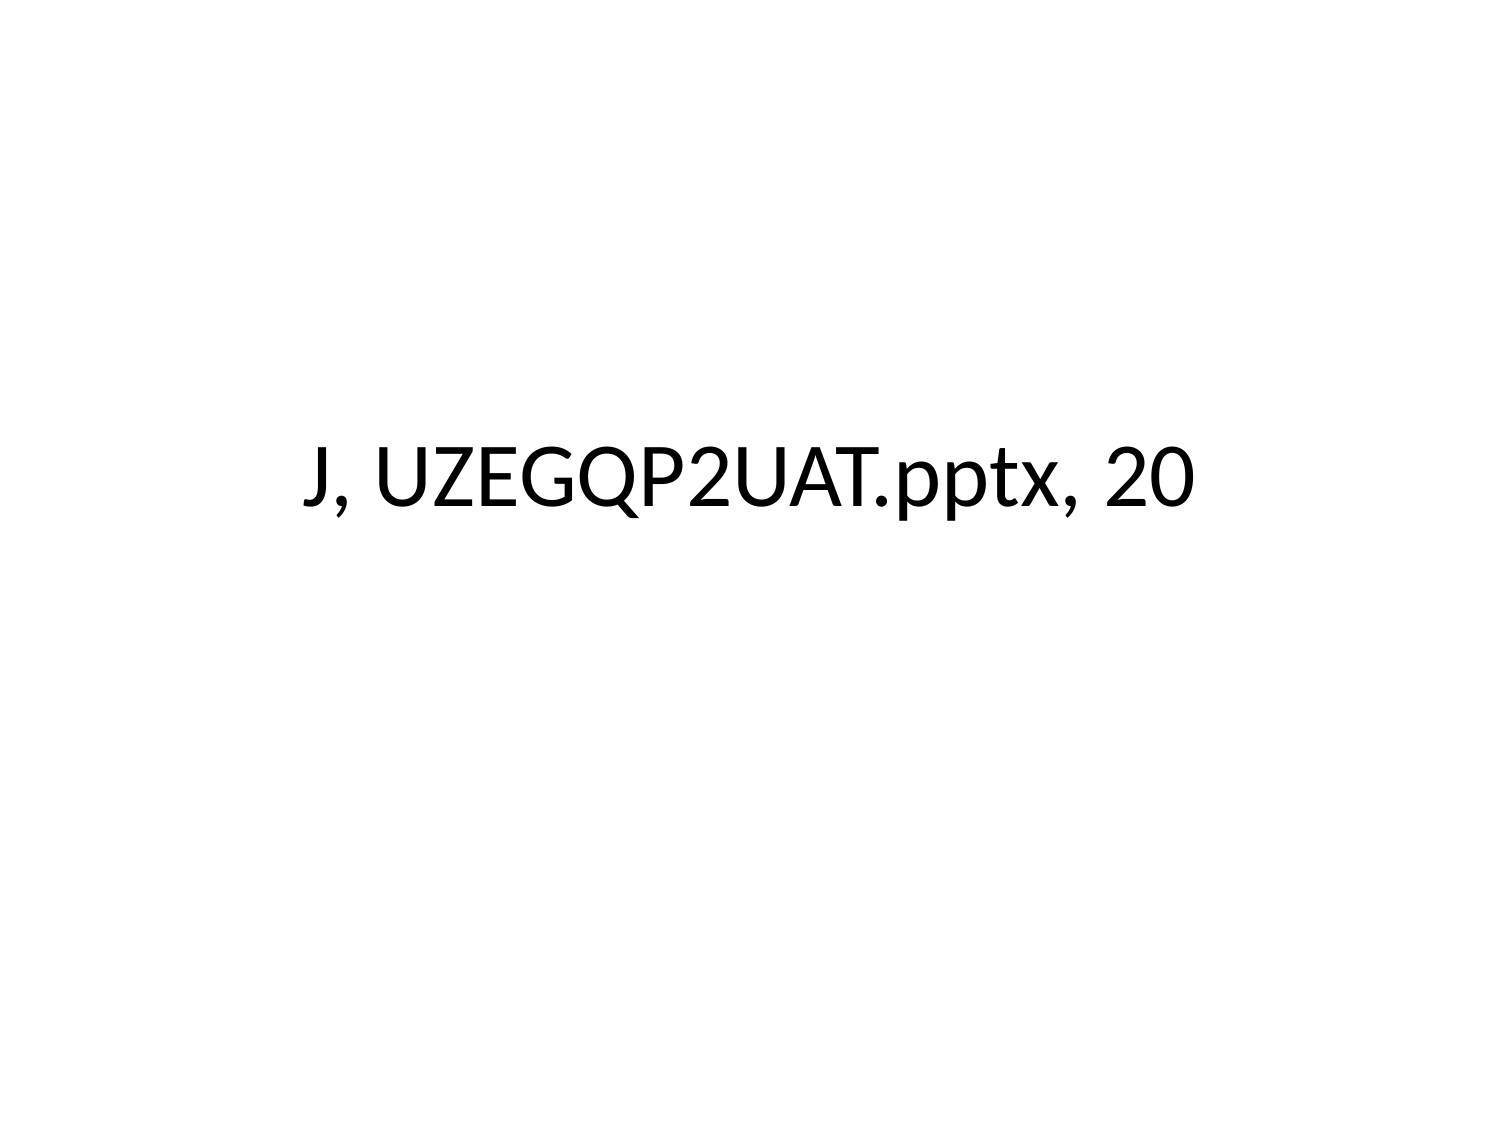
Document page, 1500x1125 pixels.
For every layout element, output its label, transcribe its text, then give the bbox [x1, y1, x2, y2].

title J, UZEGQP2UAT.pptx, 20 [112, 349, 1388, 591]
